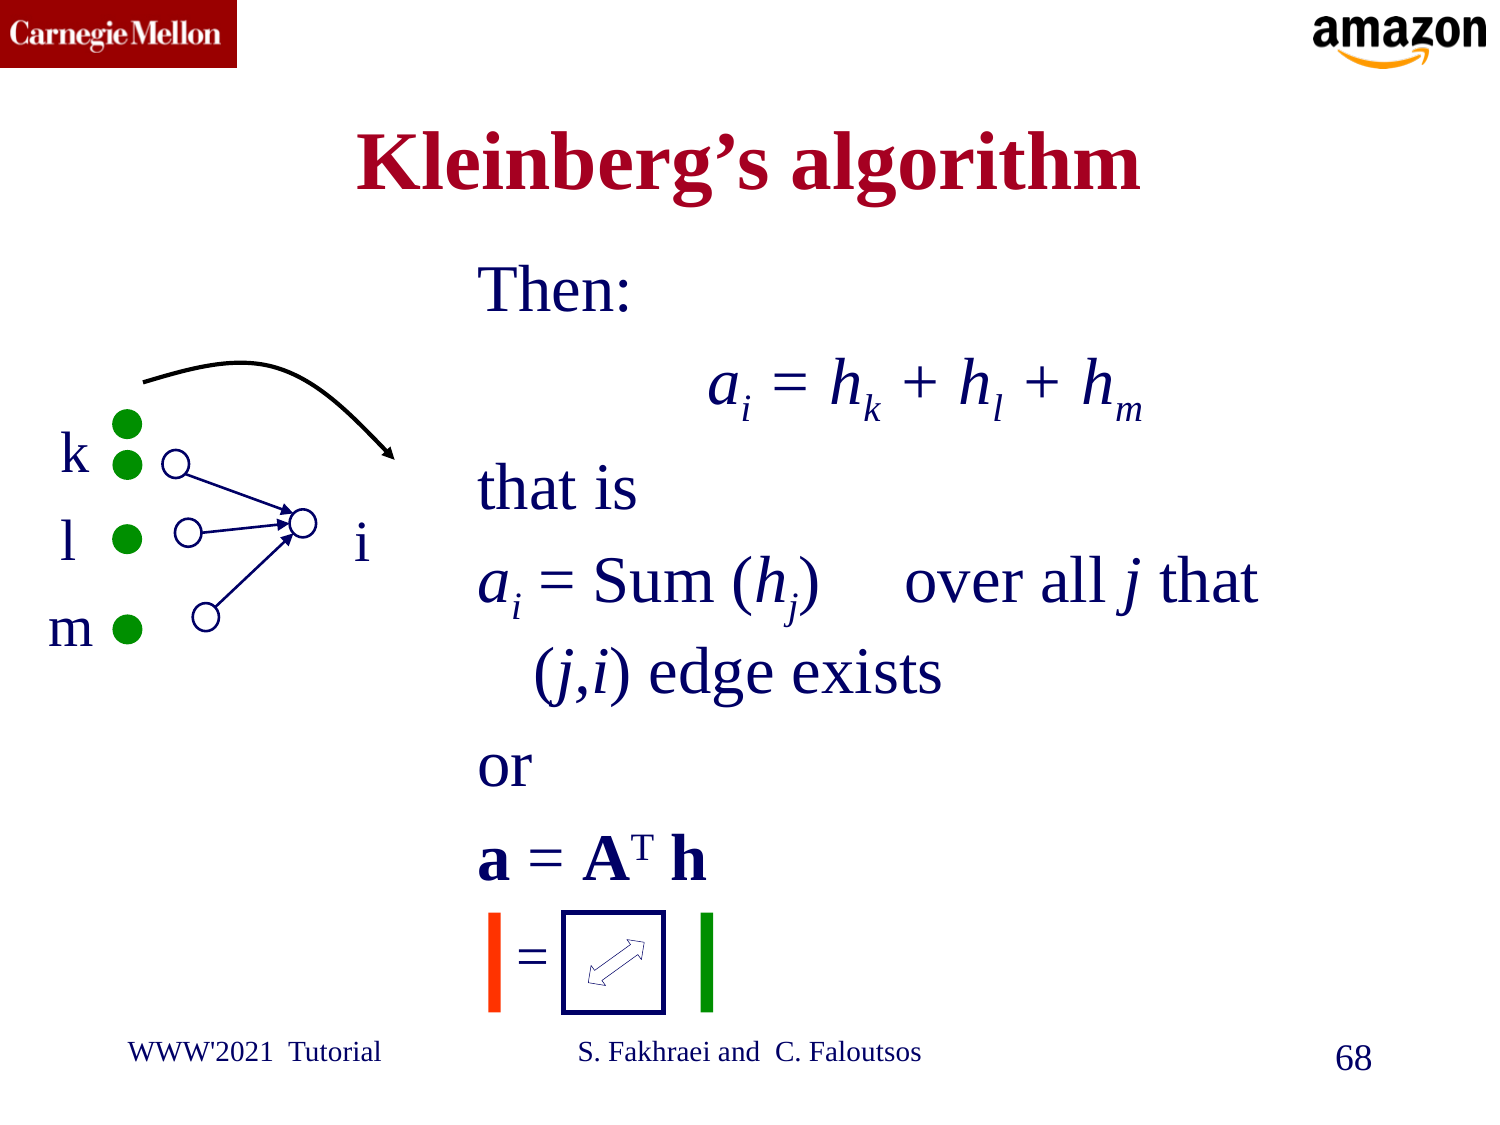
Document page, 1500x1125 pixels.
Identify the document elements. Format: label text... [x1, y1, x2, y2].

text_box [112, 614, 143, 645]
text_box [174, 519, 200, 547]
text_box [192, 603, 219, 632]
text_box l [45, 494, 92, 580]
text_box [162, 449, 190, 479]
text_box [291, 509, 317, 538]
picture [1313, 16, 1486, 69]
slide_number WWW'2021 Tutorial [112, 1024, 426, 1101]
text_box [215, 534, 294, 607]
list Then: ai = hk + hl + hm that is ai = Sum (hj) over all j that (j,i) edge exists or a = AT h [462, 237, 1388, 1001]
text_box m [33, 580, 109, 666]
text_box k [45, 406, 104, 492]
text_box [184, 474, 294, 513]
picture [0, 0, 237, 68]
text_box [112, 449, 143, 480]
text_box i [339, 495, 386, 580]
text_box [112, 409, 143, 440]
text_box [201, 523, 289, 534]
slide_number 68 [1074, 1024, 1388, 1101]
footer S. Fakhraei and C. Faloutsos [512, 1024, 988, 1101]
title Kleinberg’s algorithm [112, 99, 1388, 213]
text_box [488, 910, 714, 1013]
text_box [112, 524, 143, 555]
text_box [142, 362, 395, 460]
